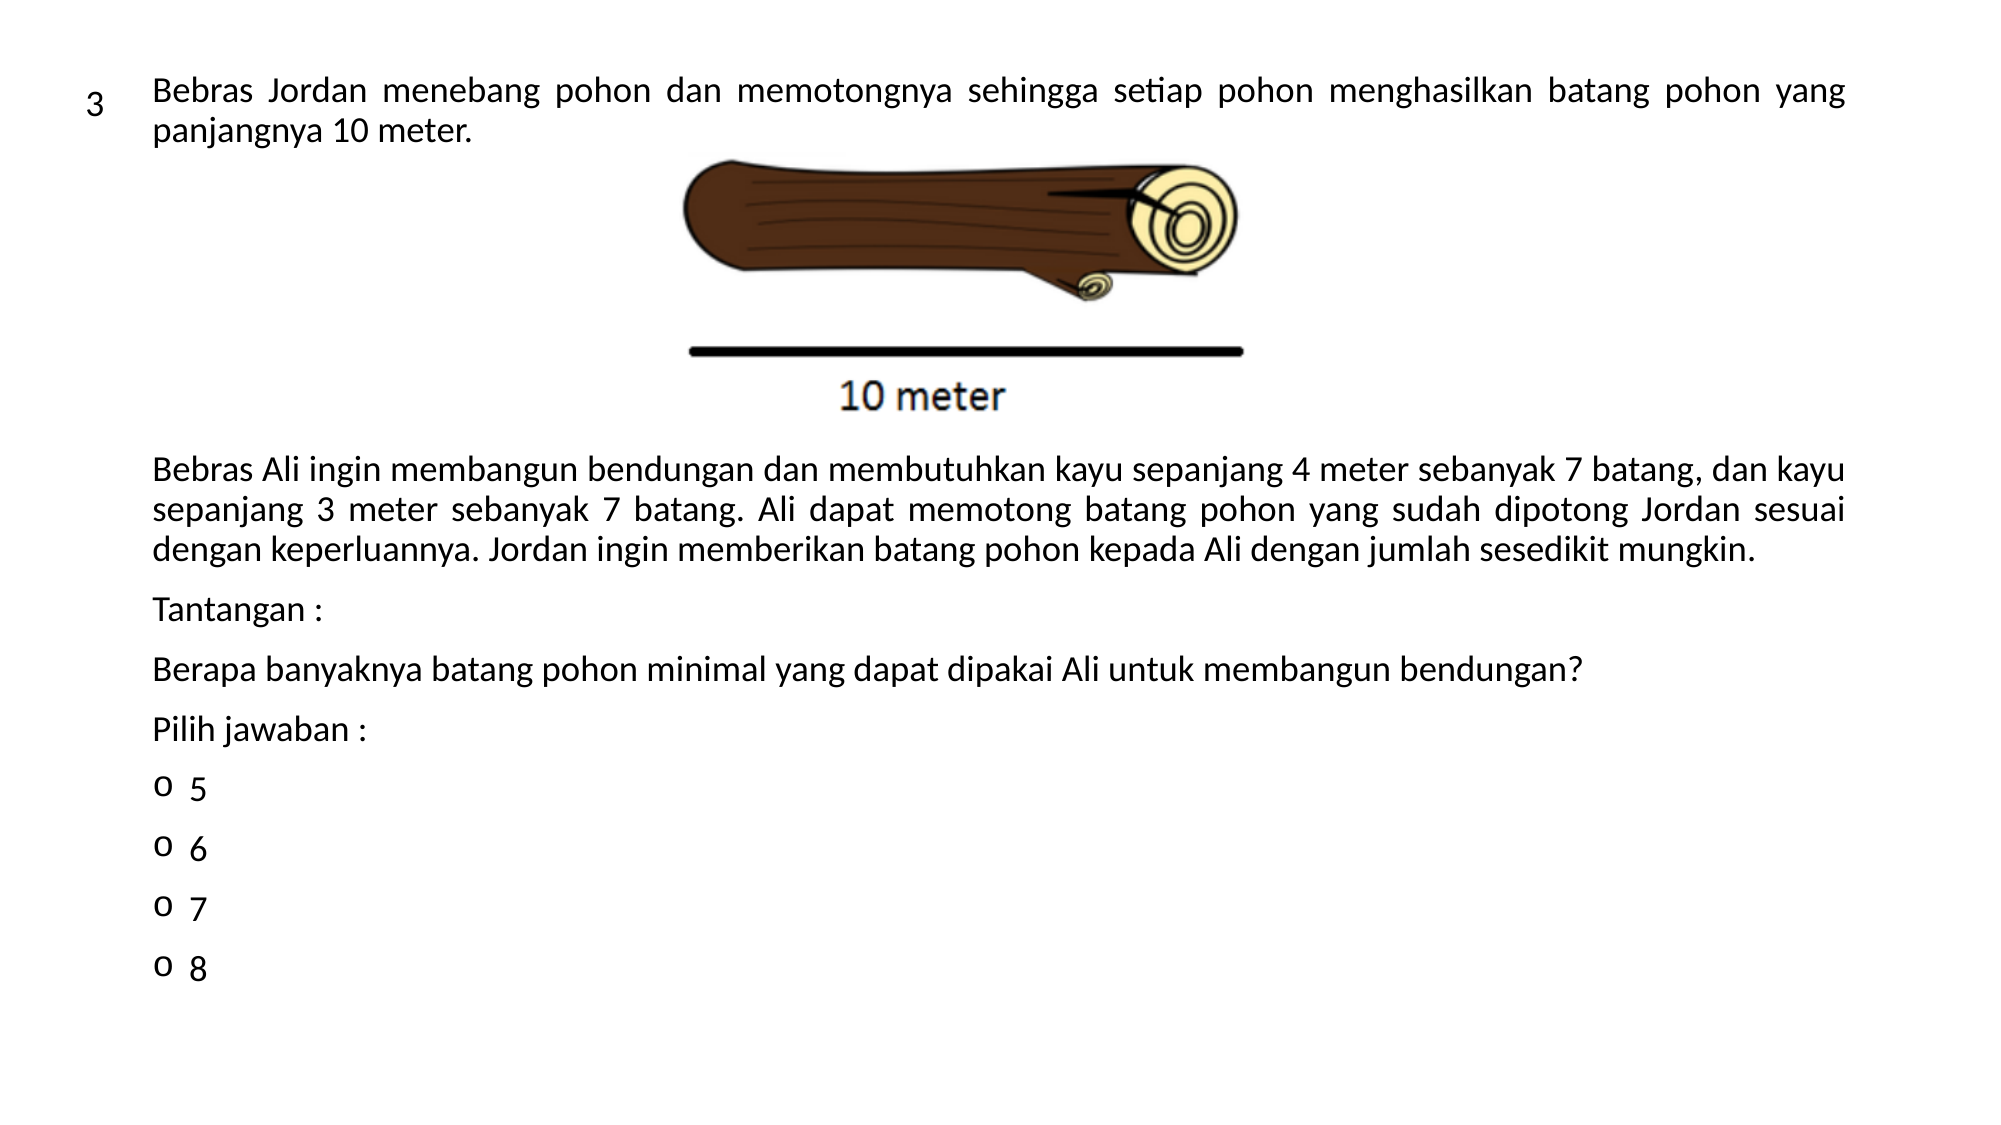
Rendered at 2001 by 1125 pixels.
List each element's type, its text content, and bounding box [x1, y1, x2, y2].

text_box 3 [52, 72, 138, 132]
list Bebras Jordan menebang pohon dan memotongnya sehingga setiap pohon menghasilkan batang pohon yang panjangnya 10 meter. Bebras Ali ingin membangun bendungan dan membutuhkan kayu sepanjang 4 meter sebanyak 7 batang, dan kayu sepanjang 3 meter sebanyak 7 batang. Ali dapat memotong batang pohon yang sudah dipotong Jordan sesuai dengan keperluannya. Jordan ingin memberikan batang pohon kepada Ali dengan jumlah sesedikit mungkin. Tantangan : Berapa banyaknya batang pohon minimal yang dapat dipakai Ali untuk membangun bendungan? Pilih jawaban : 5 6 7 8 [137, 63, 1863, 1014]
picture [661, 132, 1262, 423]
